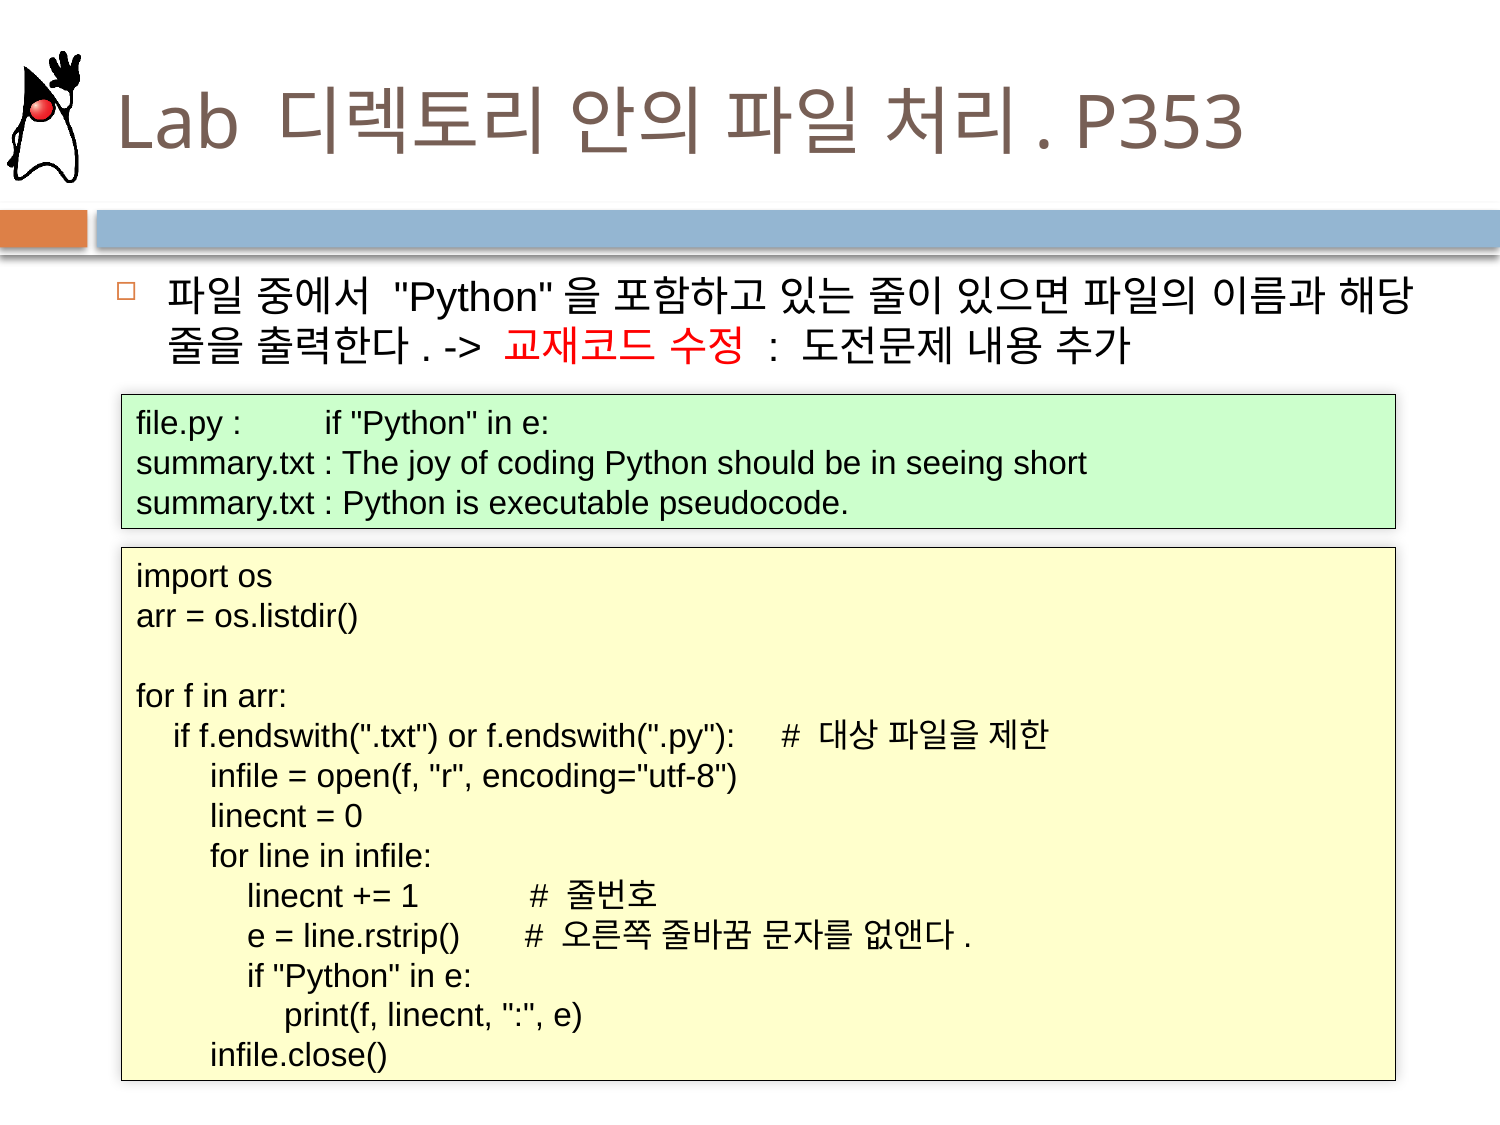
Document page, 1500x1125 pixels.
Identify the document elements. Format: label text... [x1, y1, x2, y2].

list 파일 중에서 "Python"을 포함하고 있는 줄이 있으면 파일의 이름과 해당 줄을 출력한다. -> 교재코드 수정 : 도전문제 내용 추가 [100, 262, 1438, 1000]
title Lab 디렉토리 안의 파일 처리. P353 [100, 37, 1438, 200]
text_box import os arr = os.listdir() for f in arr: if f.endswith(".txt") or f.endswith(".py"): # 대상 파일을 제한 infile = open(f, "r", encoding="utf-8") linecnt = 0 for line in infile: linecnt += 1 # 줄번호 e = line.rstrip() # 오른쪽 줄바꿈 문자를 없앤다. if "Python" in e: print(f, linecnt, ":", e) infile.close() [121, 547, 1396, 1081]
text_box file.py : if "Python" in e: summary.txt : The joy of coding Python should be in seeing short summary.txt : Python is executable pseudocode. [121, 394, 1396, 529]
picture [7, 51, 81, 183]
